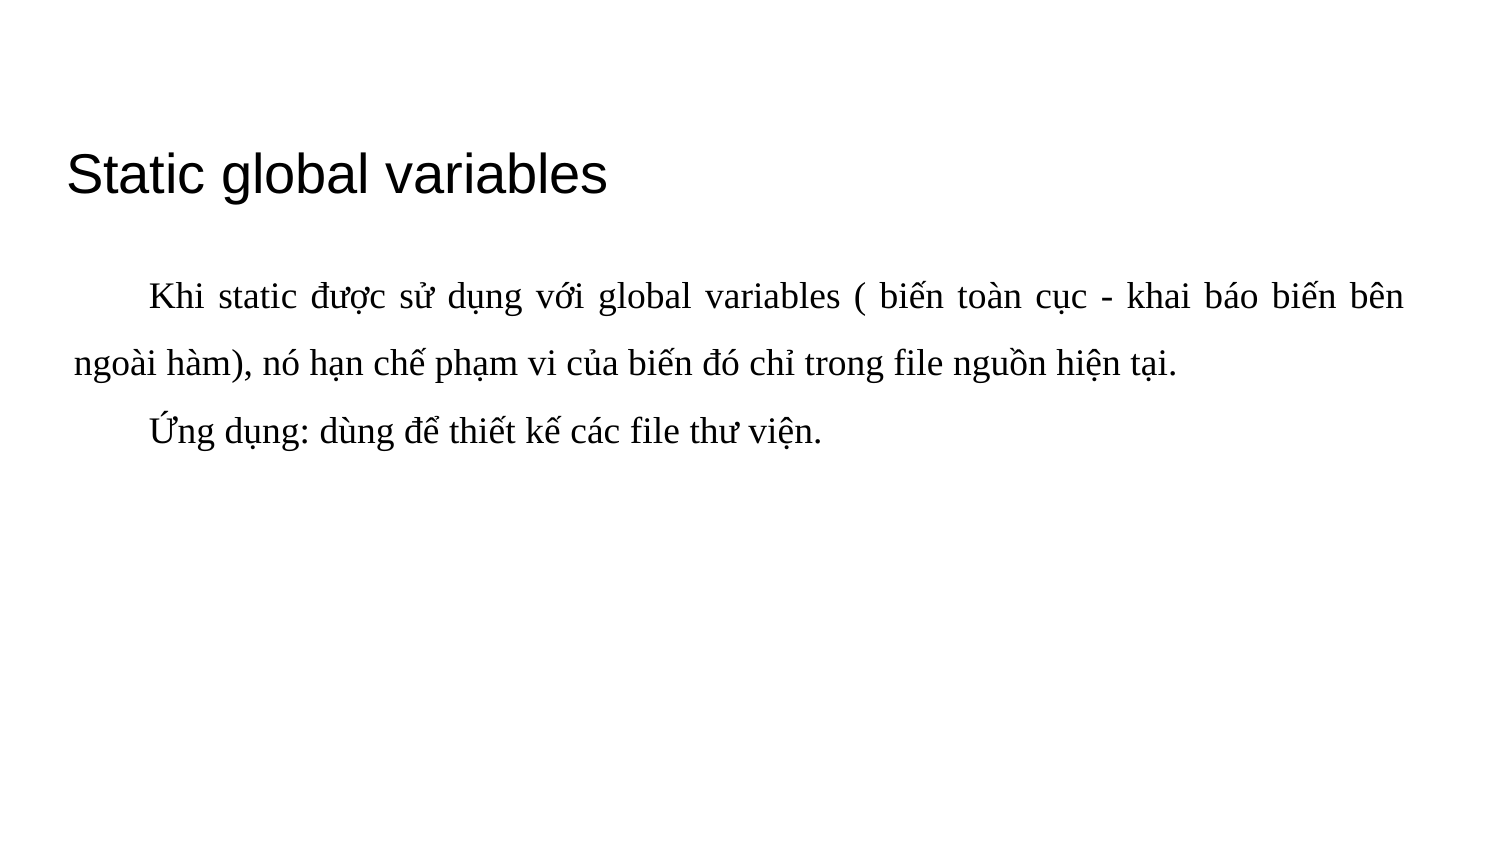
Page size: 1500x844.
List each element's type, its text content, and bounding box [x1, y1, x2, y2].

text_box Khi static được sử dụng với global variables ( biến toàn cục - khai báo biến bên ngoài hàm), nó hạn chế phạm vi của biến đó chỉ trong file nguồn hiện tại. Ứng dụng: dùng để thiết kế các file thư viện. [58, 233, 1421, 759]
title Static global variables [51, 122, 1449, 220]
